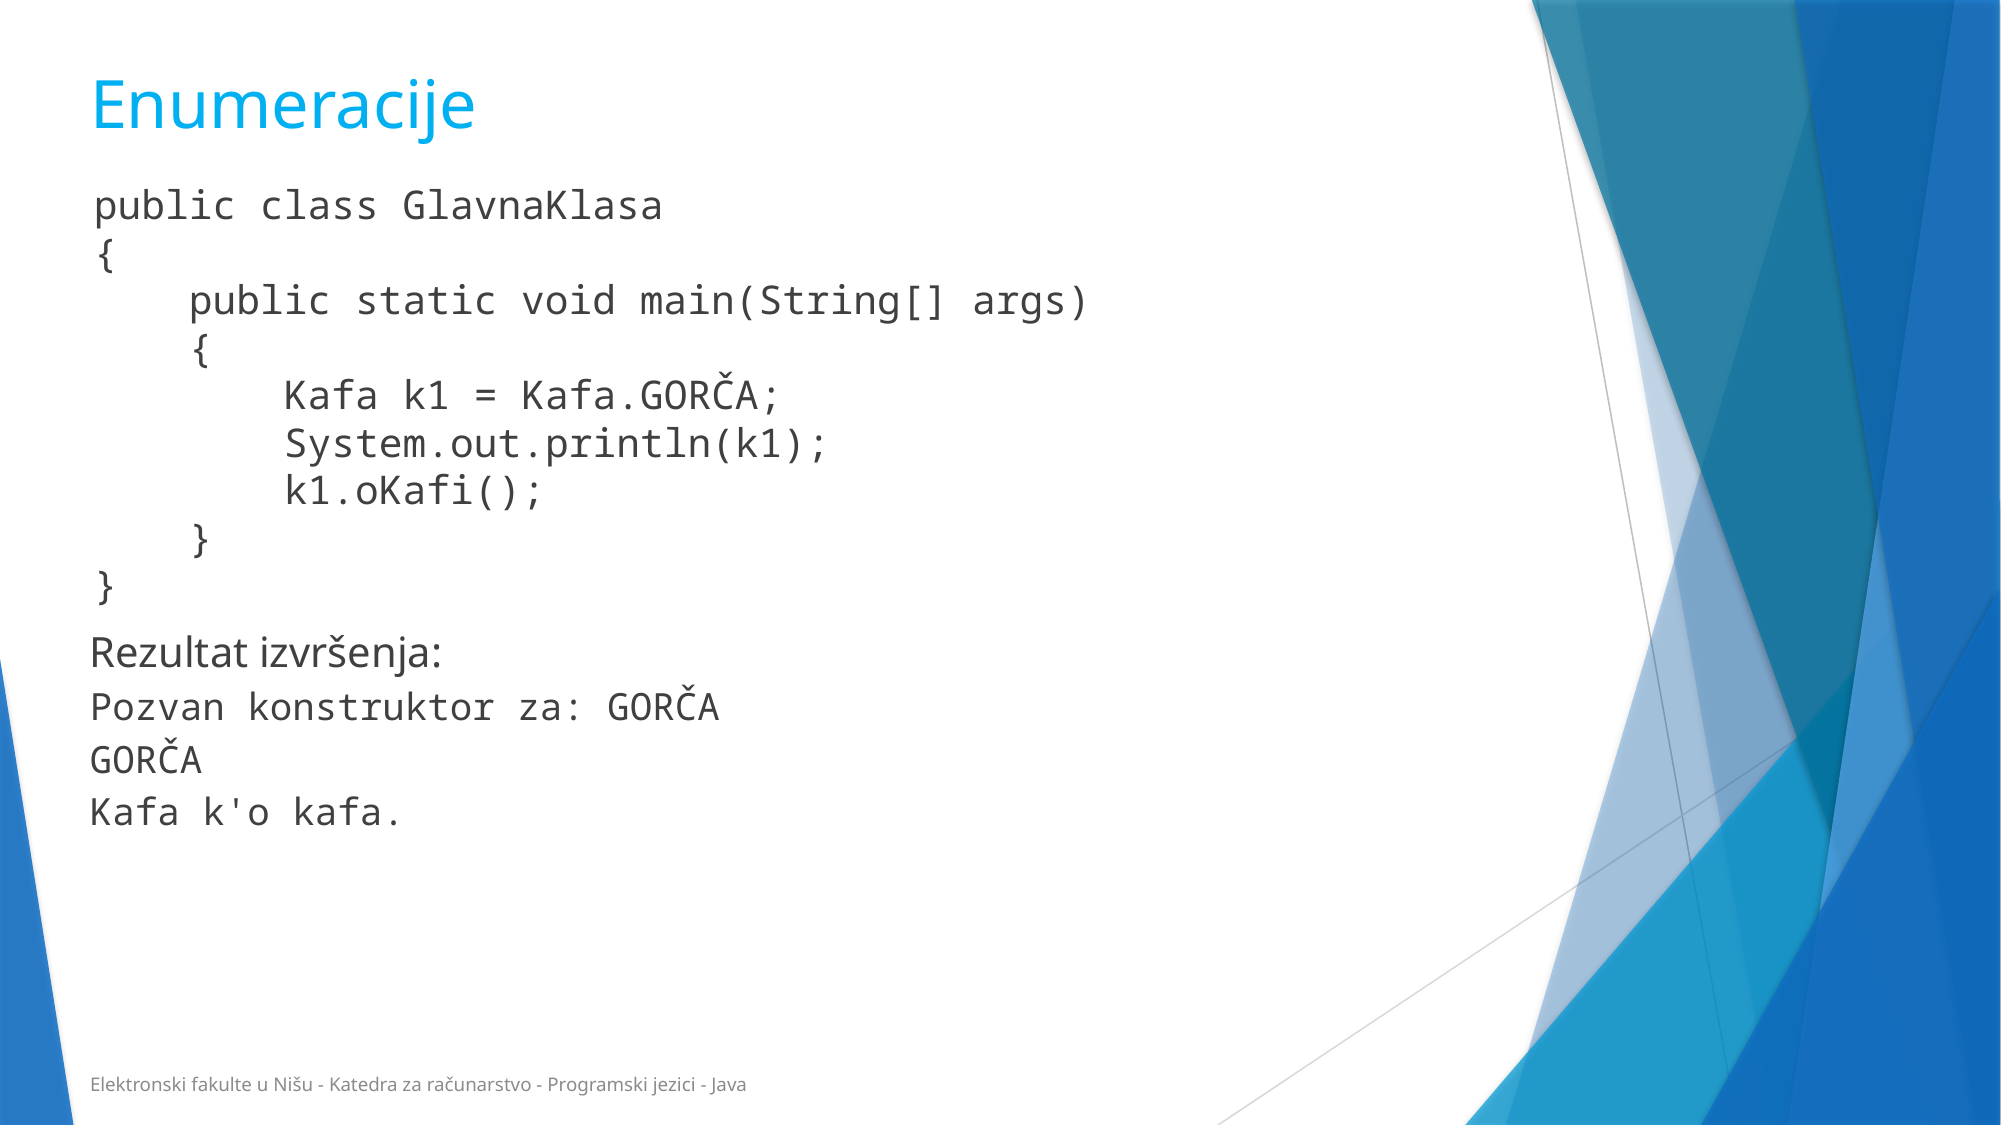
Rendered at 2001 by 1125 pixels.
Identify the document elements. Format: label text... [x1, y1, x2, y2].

text_box Rezultat izvršenja: Pozvan konstruktor za: GORČA GORČA Kafa k'o kafa. [75, 618, 1596, 950]
footer Elektronski fakulte u Nišu - Katedra za računarstvo - Programski jezici - Java [75, 1053, 1145, 1114]
list public class GlavnaKlasa { public static void main(String[] args) { Kafa k1 = Kafa.GORČA; System.out.println(k1); k1.oKafi(); } } [78, 172, 1342, 618]
title Enumeracije [75, 54, 1385, 173]
